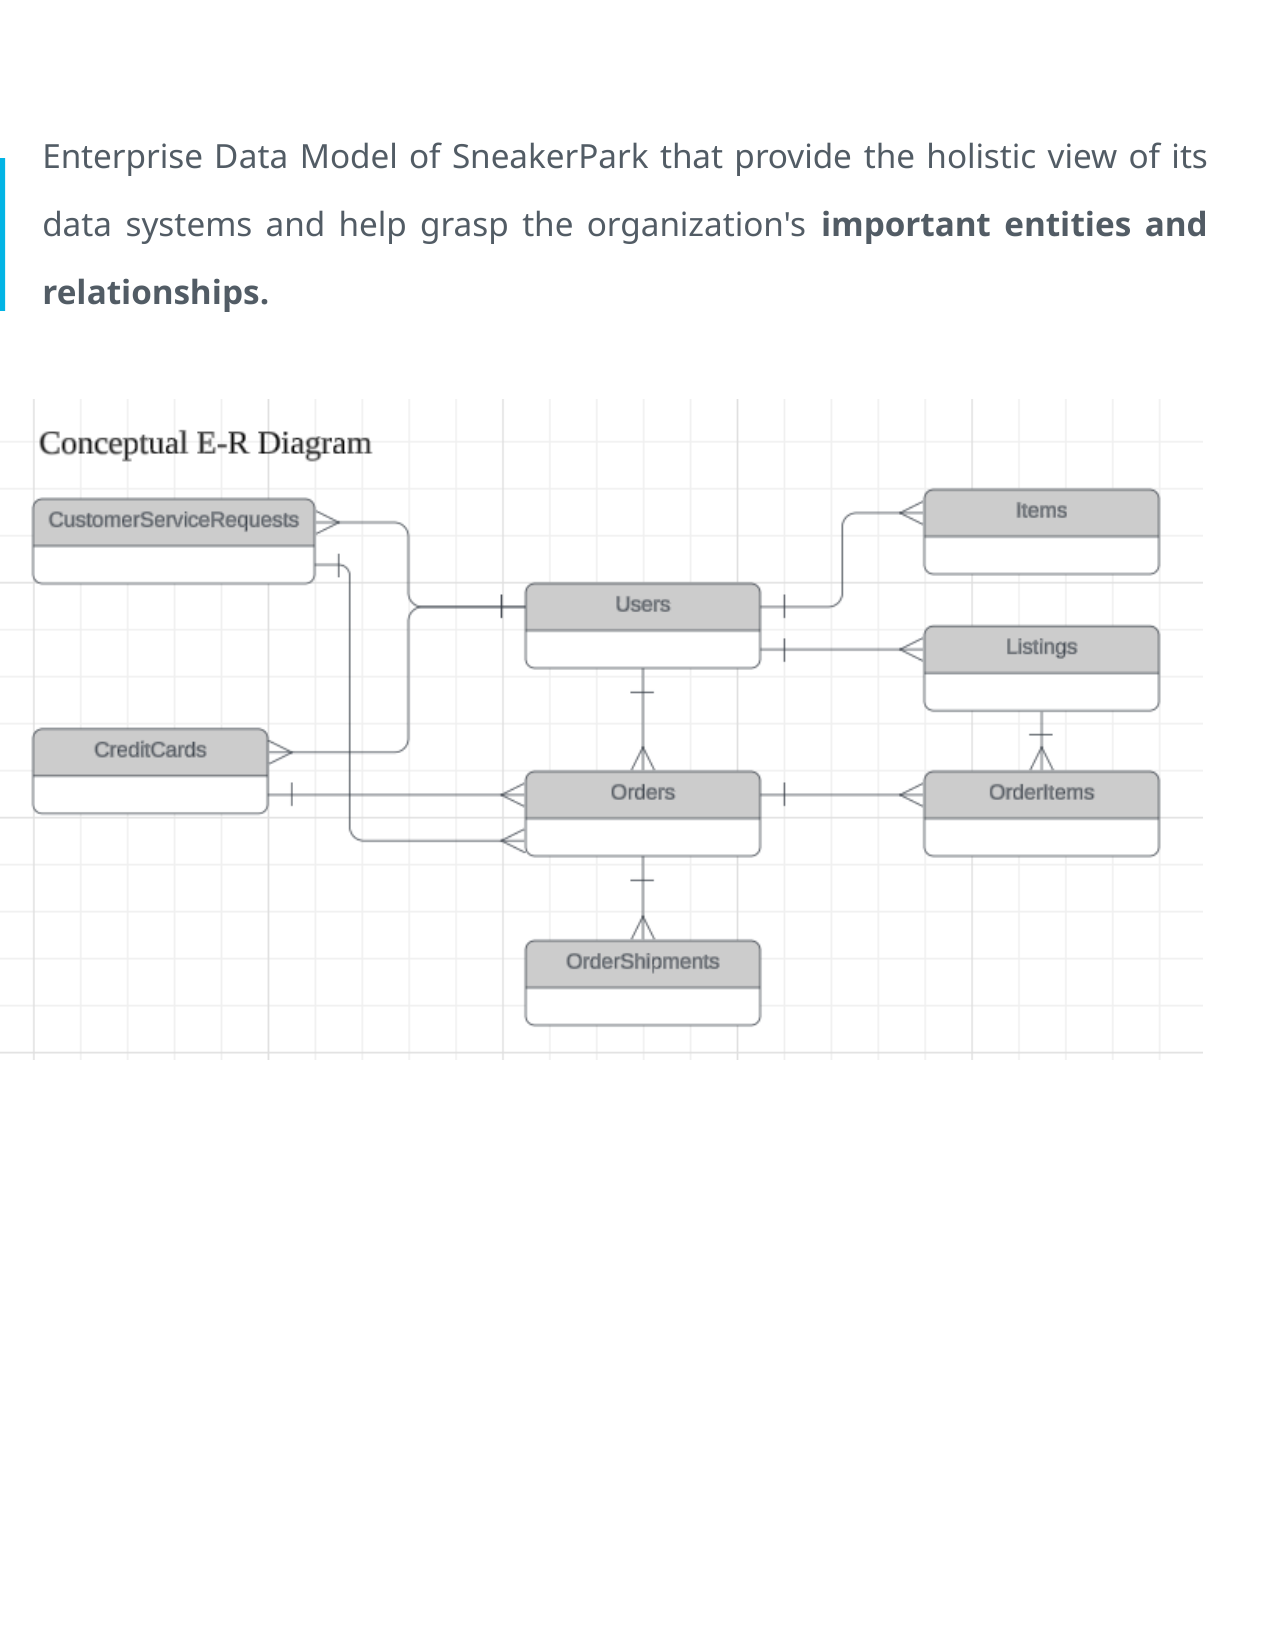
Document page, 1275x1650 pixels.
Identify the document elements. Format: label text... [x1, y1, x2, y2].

picture [0, 399, 1204, 1060]
text_box Enterprise Data Model of SneakerPark that provide the holistic view of its data systems and help grasp the organization's important entities and relationships. [0, 92, 1263, 397]
